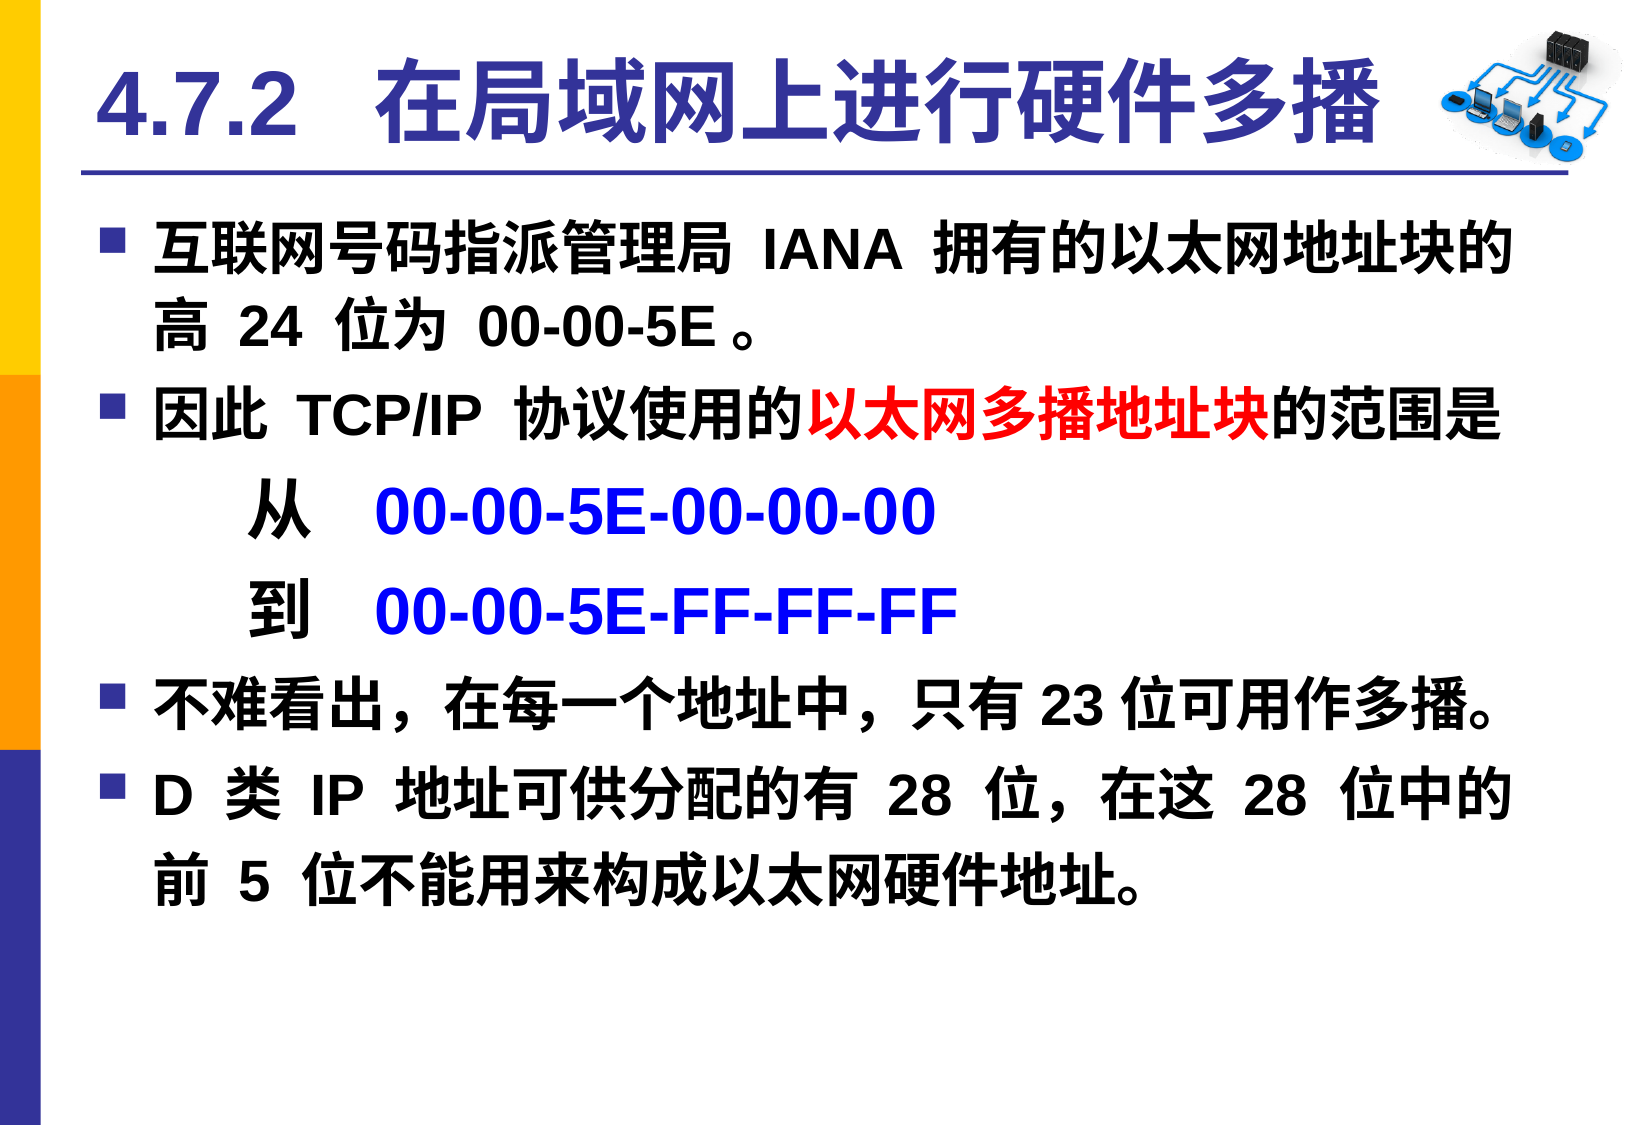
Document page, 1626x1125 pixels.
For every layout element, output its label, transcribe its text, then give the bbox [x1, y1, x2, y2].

picture [1438, 30, 1624, 165]
list 互联网号码指派管理局 IANA 拥有的以太网地址块的高 24 位为 00-00-5E。 因此 TCP/IP 协议使用的以太网多播地址块的范围是 从 00-00-5E-00-00-00 到 00-00-5E-FF-FF-FF 不难看出，在每一个地址中，只有23位可用作多播。 D 类 IP 地址可供分配的有 28 位，在这 28 位中的前 5 位不能用来构成以太网硬件地址。 [81, 196, 1569, 1006]
title 4.7.2 在局域网上进行硬件多播 [81, 30, 1569, 161]
